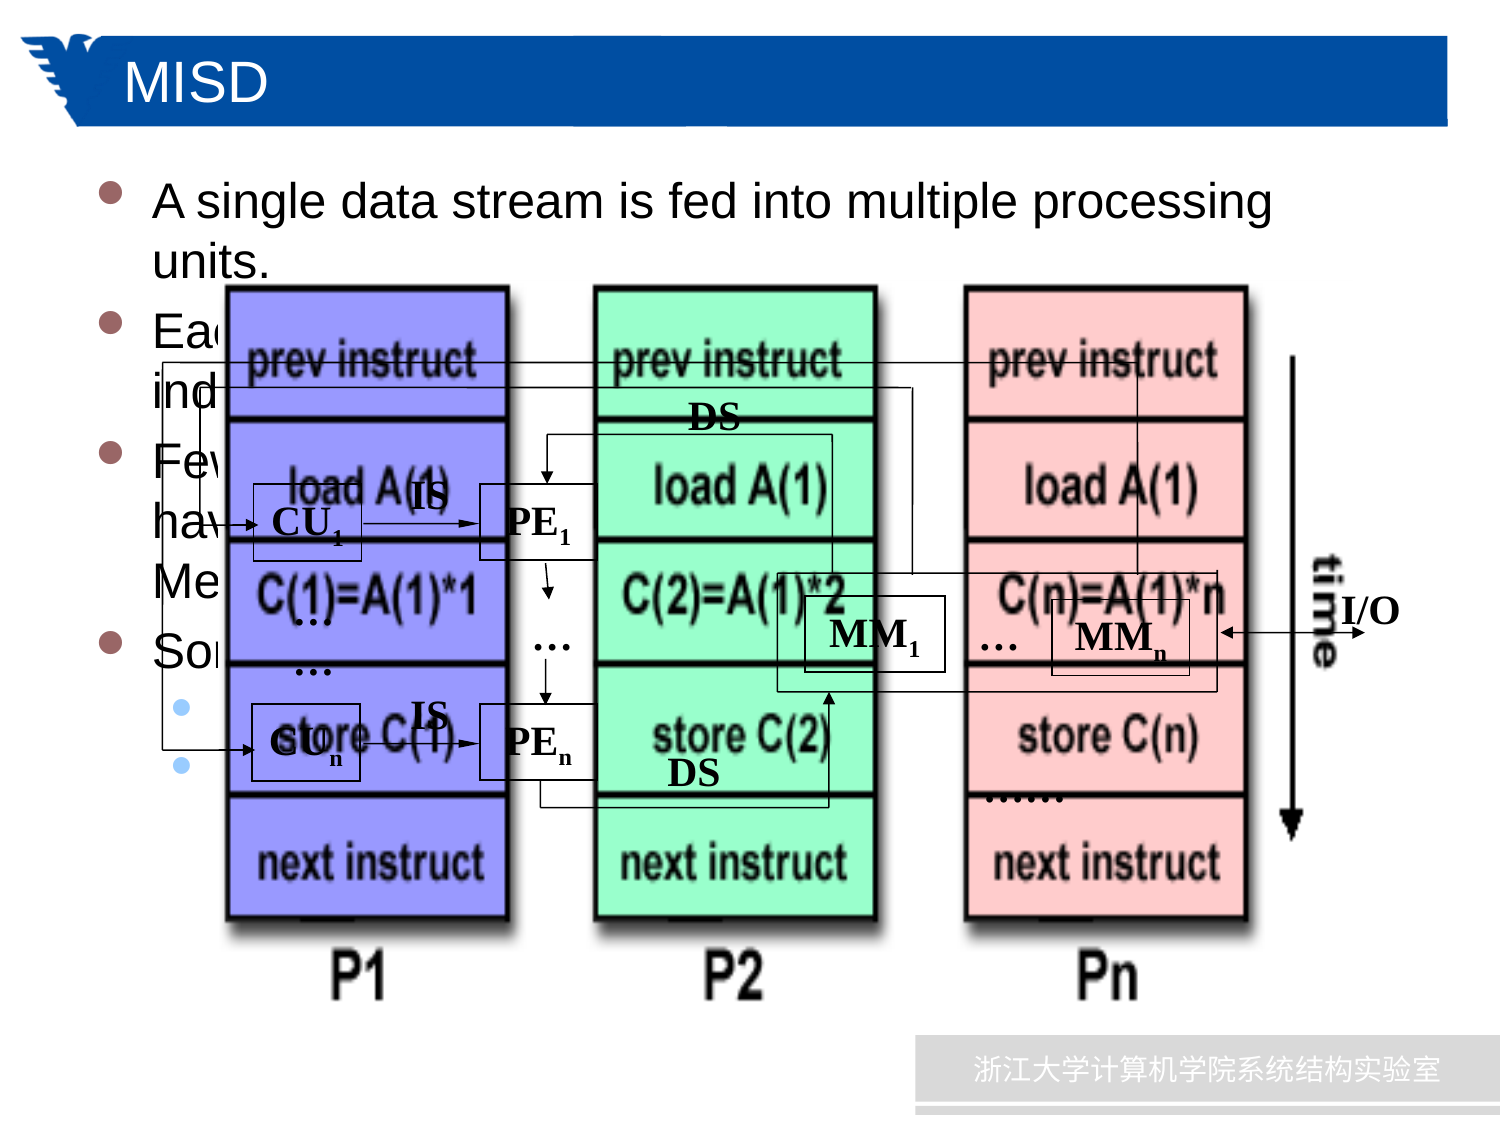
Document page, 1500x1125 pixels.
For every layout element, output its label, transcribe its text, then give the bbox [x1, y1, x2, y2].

picture [218, 825, 1353, 1012]
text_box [162, 362, 1426, 825]
list A single data stream is fed into multiple processing units. Each processing unit operates on the data independently via independent instruction streams. Few actual examples of this class of parallel computer have ever existed. One is the experimental Carnegie-Mellon C.mmp computer (1971). Some conceivable uses might be: multiple frequency filters operating on a single signal stream multiple cryptography algorithms attempting to crack a single coded message. [80, 161, 1381, 887]
title MISD [108, 38, 1406, 121]
picture [5, 19, 148, 127]
picture [218, 278, 1353, 362]
